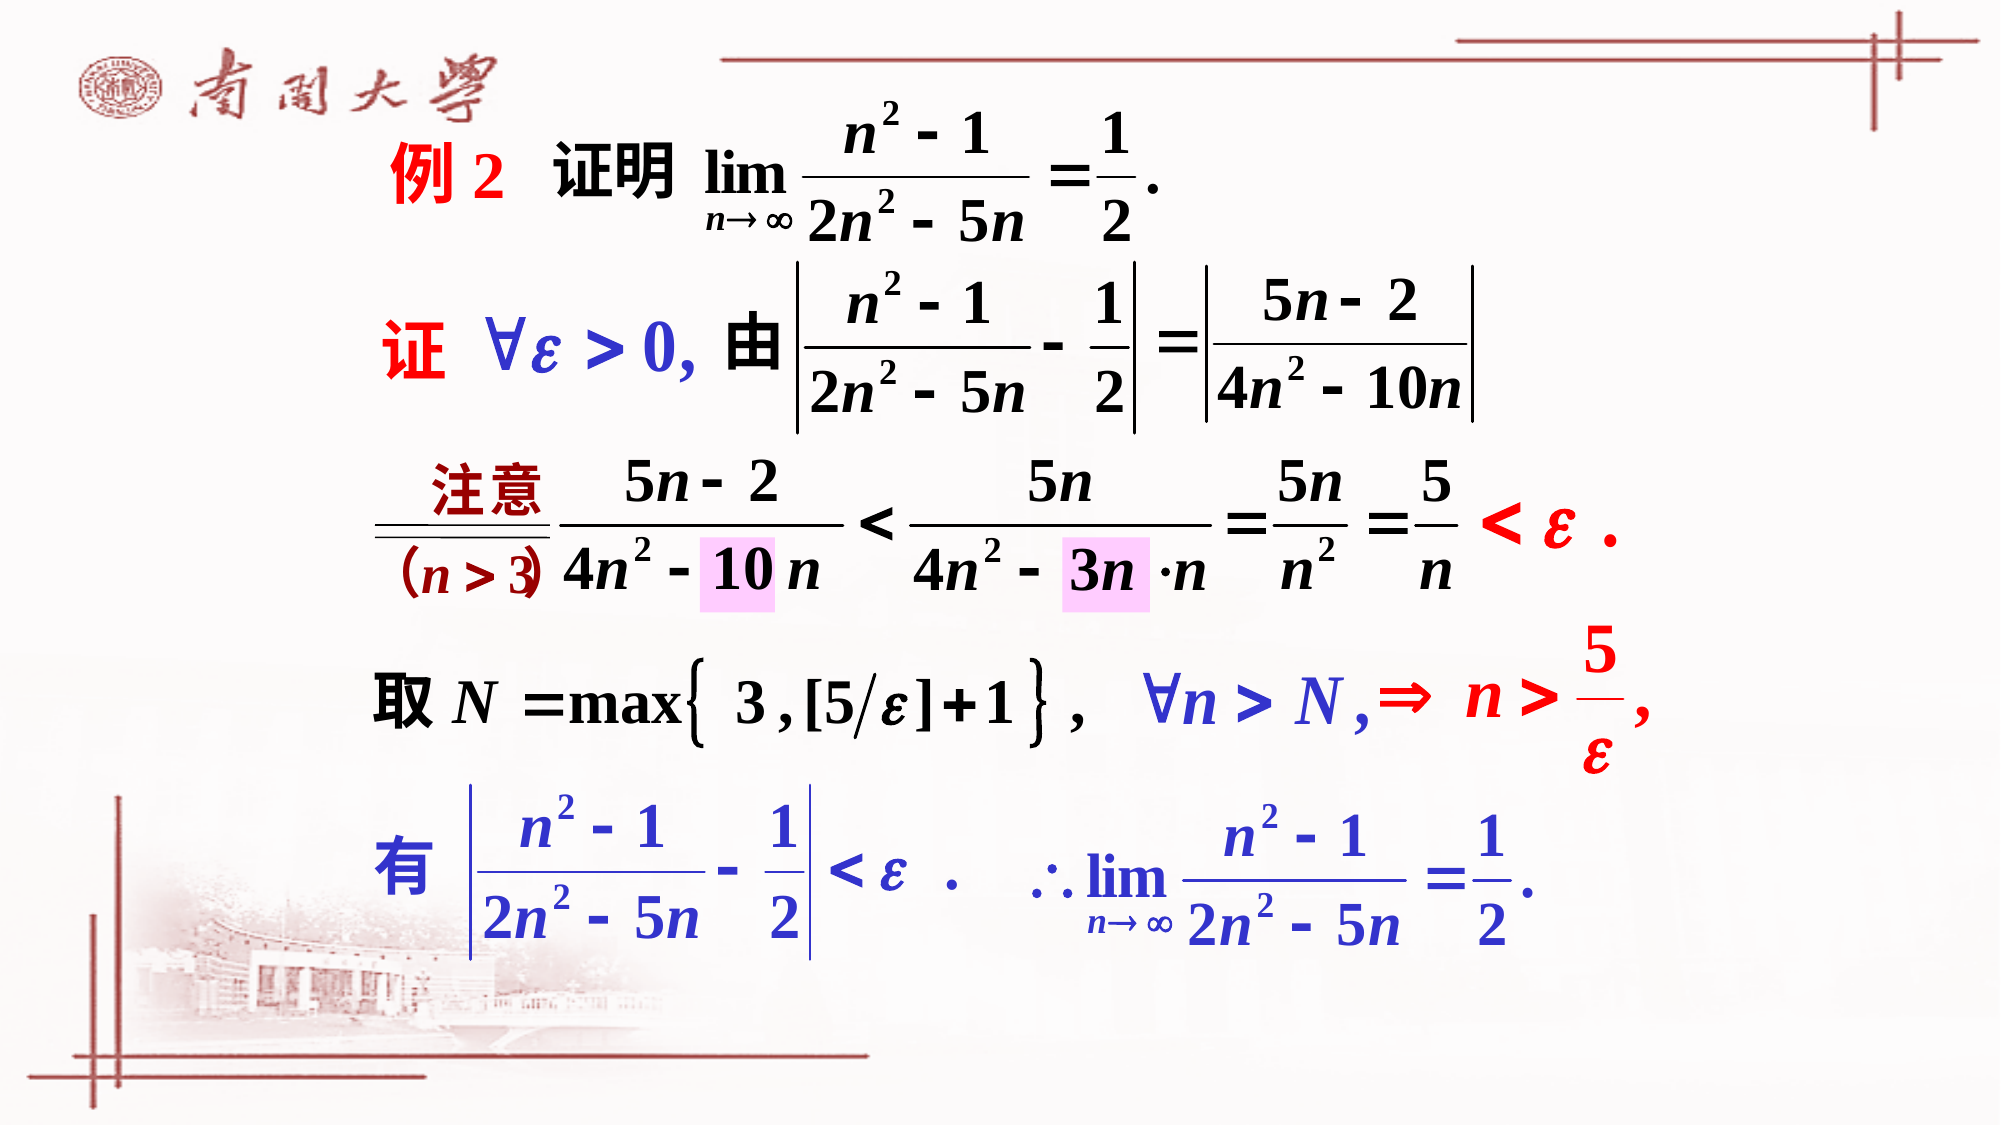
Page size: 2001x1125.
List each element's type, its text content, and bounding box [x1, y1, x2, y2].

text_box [549, 437, 848, 616]
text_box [1469, 493, 1627, 575]
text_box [465, 302, 704, 398]
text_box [543, 83, 1172, 257]
text_box 证 [366, 300, 466, 396]
text_box 例2 [375, 124, 538, 219]
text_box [365, 771, 967, 971]
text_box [1025, 787, 1544, 957]
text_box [1368, 599, 1658, 785]
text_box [364, 654, 1095, 762]
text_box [849, 437, 1226, 616]
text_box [1212, 437, 1469, 605]
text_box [1143, 250, 1489, 434]
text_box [1124, 658, 1379, 750]
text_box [721, 249, 1144, 436]
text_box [374, 454, 563, 614]
